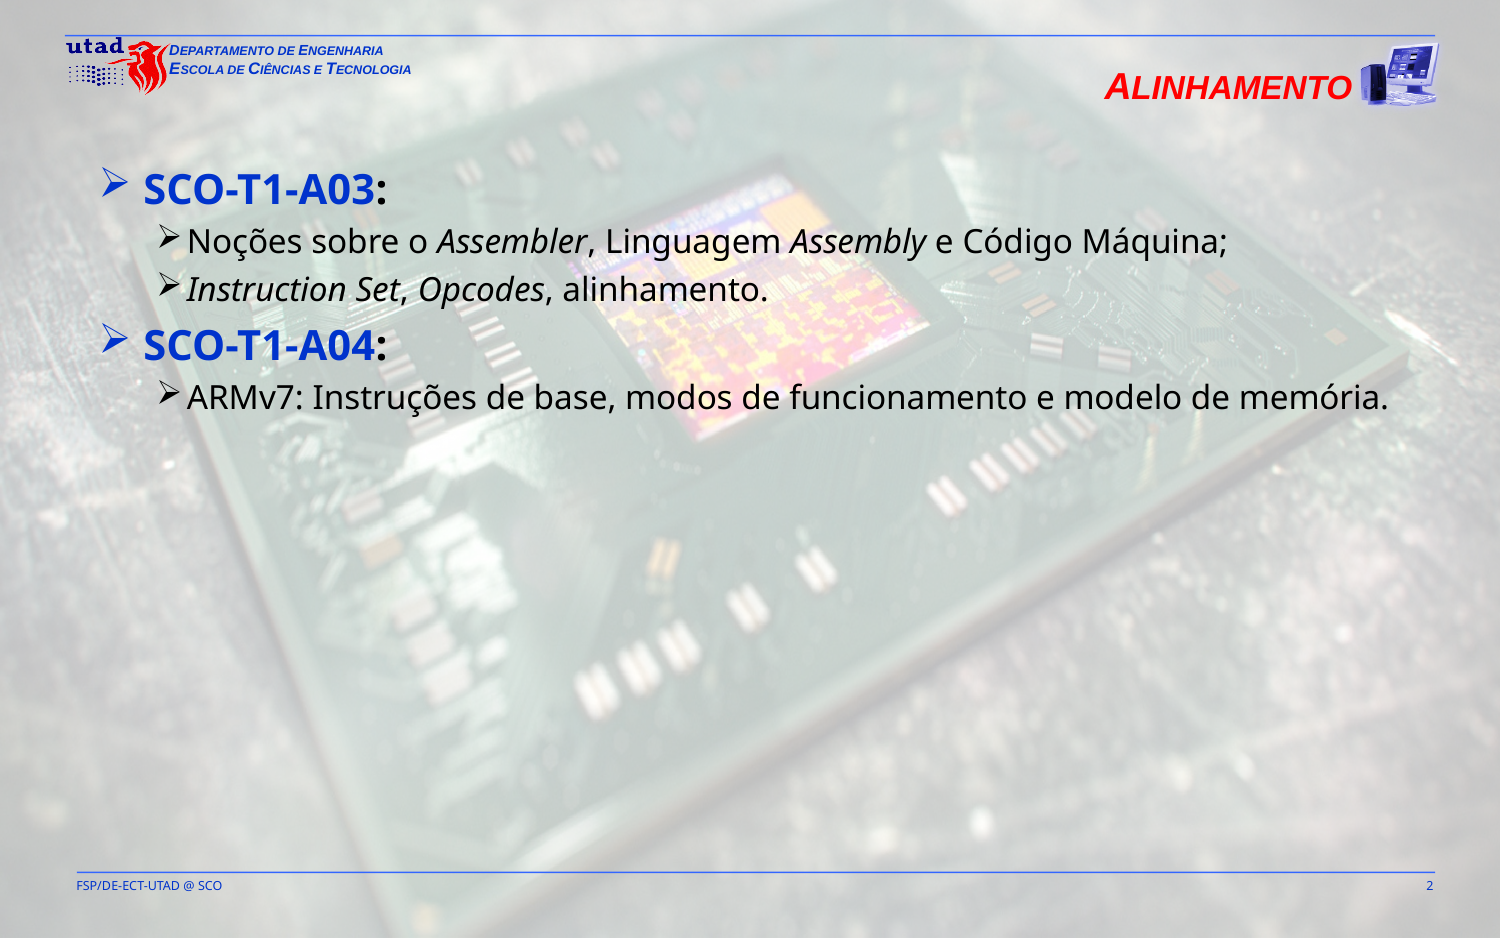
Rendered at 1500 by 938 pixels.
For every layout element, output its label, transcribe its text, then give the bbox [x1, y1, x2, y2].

text_box SCO-T1-A03: Noções sobre o Assembler, Linguagem Assembly e Código Máquina; Instruction Set, Opcodes, alinhamento. SCO-T1-A04: ARMv7: Instruções de base, modos de funcionamento e modelo de memória. [88, 147, 1424, 422]
title ALINHAMENTO [493, 31, 1365, 103]
picture [64, 35, 172, 97]
picture [1352, 33, 1447, 115]
